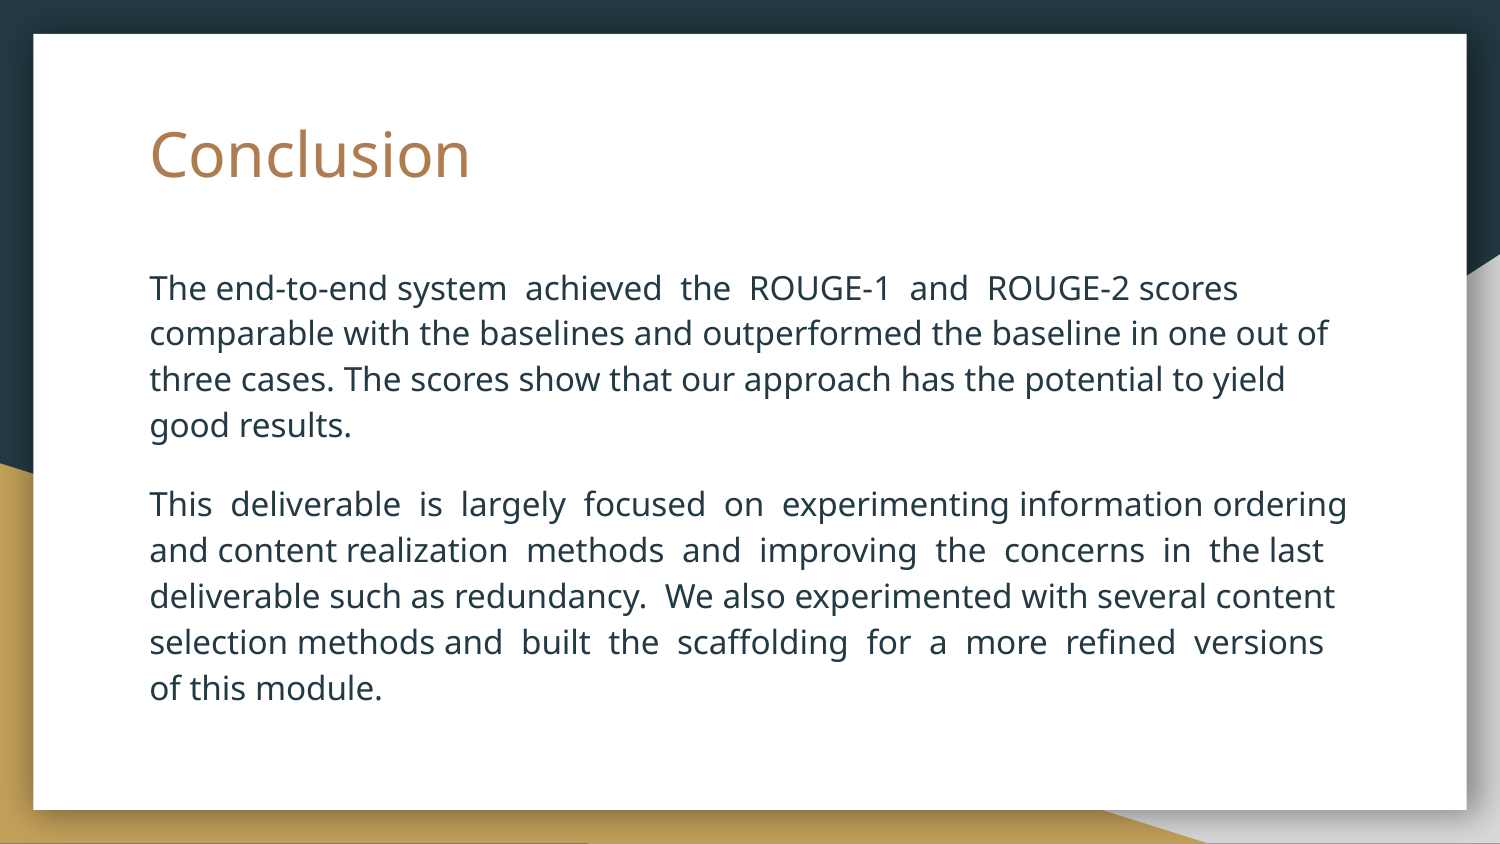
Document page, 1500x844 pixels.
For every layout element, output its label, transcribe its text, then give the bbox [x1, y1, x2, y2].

title Conclusion [134, 99, 1366, 245]
list The end-to-end system achieved the ROUGE-1 and ROUGE-2 scores comparable with the baselines and outperformed the baseline in one out of three cases. The scores show that our approach has the potential to yield good results. This deliverable is largely focused on experimenting information ordering and content realization methods and improving the concerns in the last deliverable such as redundancy. We also experimented with several content selection methods and built the scaffolding for a more refined versions of this module. [134, 245, 1366, 729]
